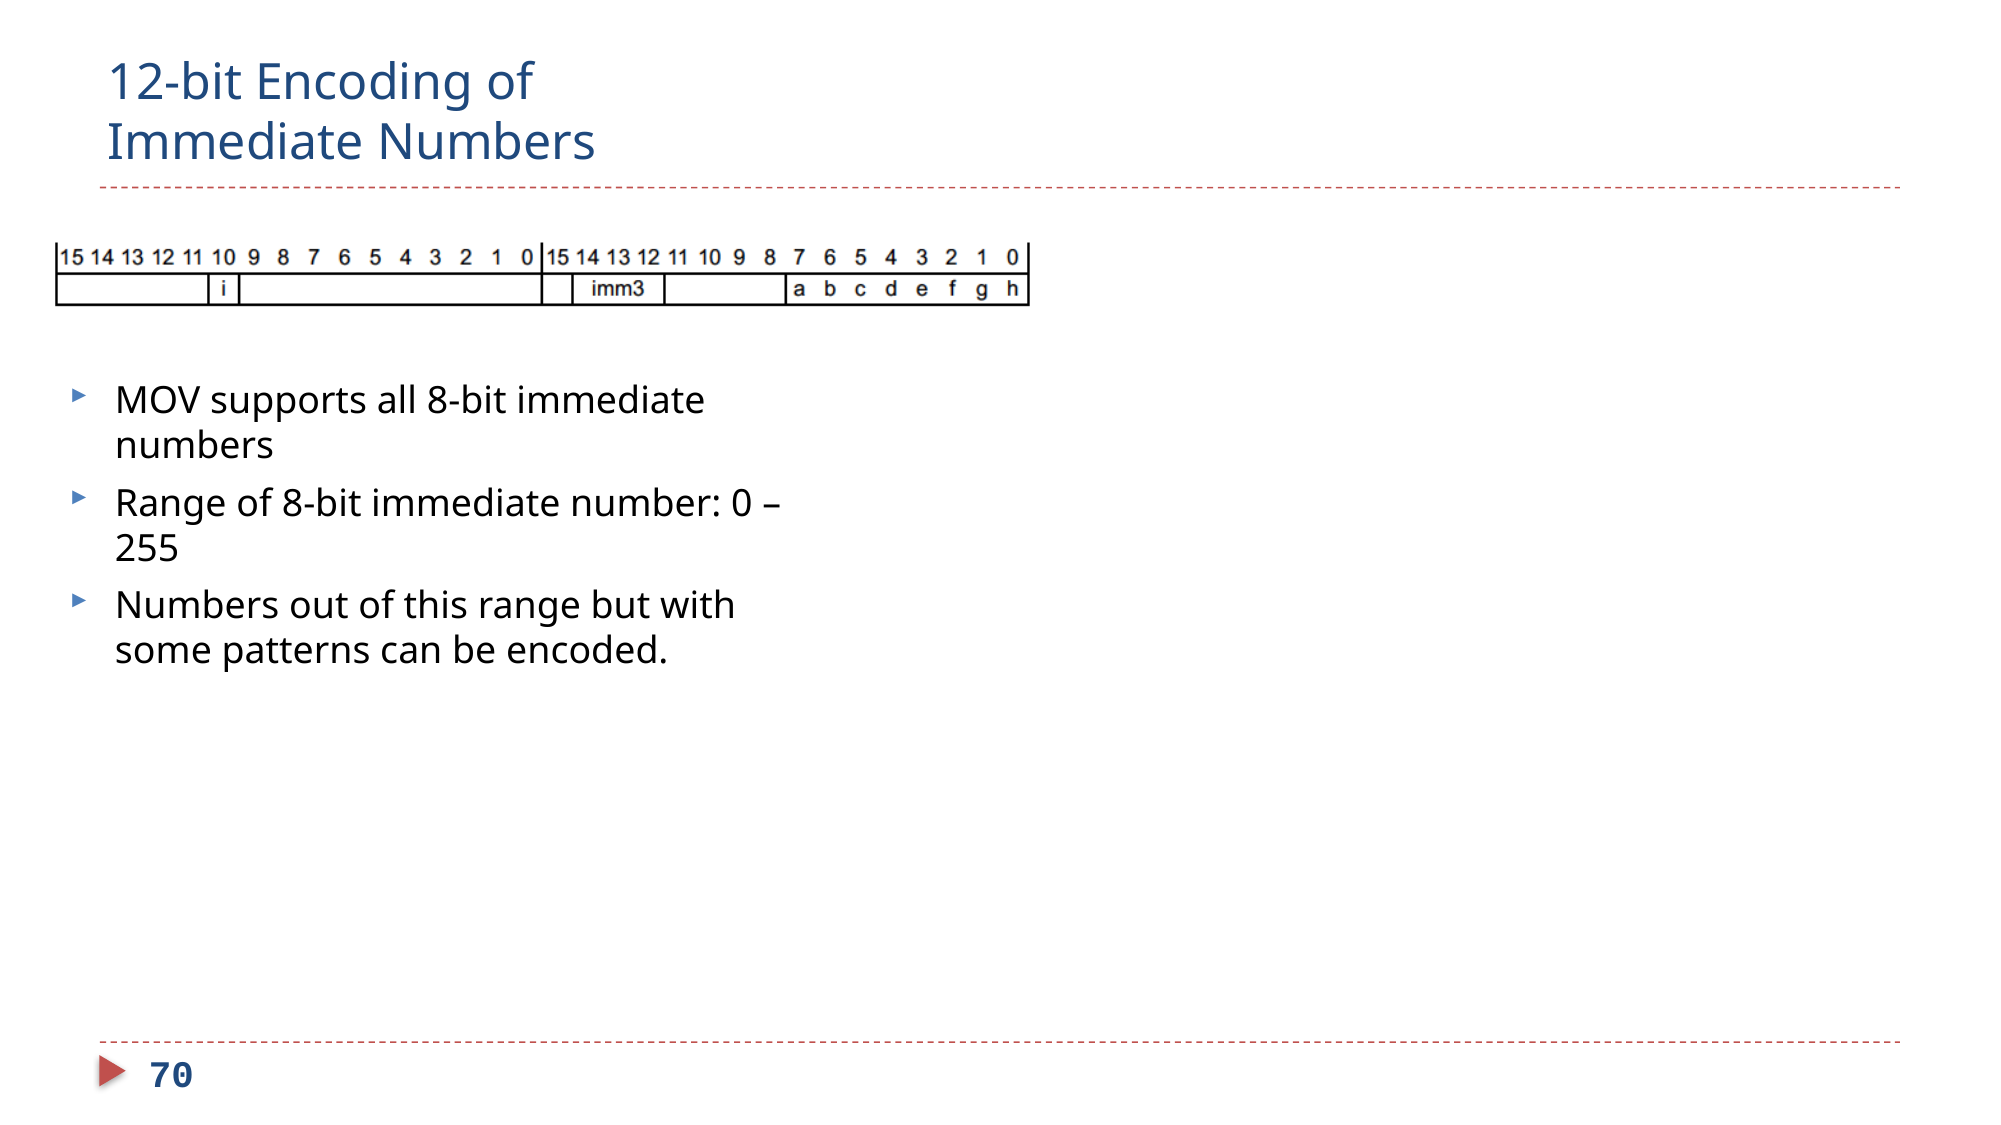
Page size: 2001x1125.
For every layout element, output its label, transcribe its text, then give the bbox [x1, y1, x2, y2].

title 12-bit Encoding of Immediate Numbers [92, 14, 804, 178]
picture [40, 231, 1035, 314]
slide_number 70 [133, 1042, 568, 1103]
list MOV supports all 8-bit immediate numbers Range of 8-bit immediate number: 0 – 255 Numbers out of this range but with some patterns can be encoded. [55, 368, 843, 1005]
